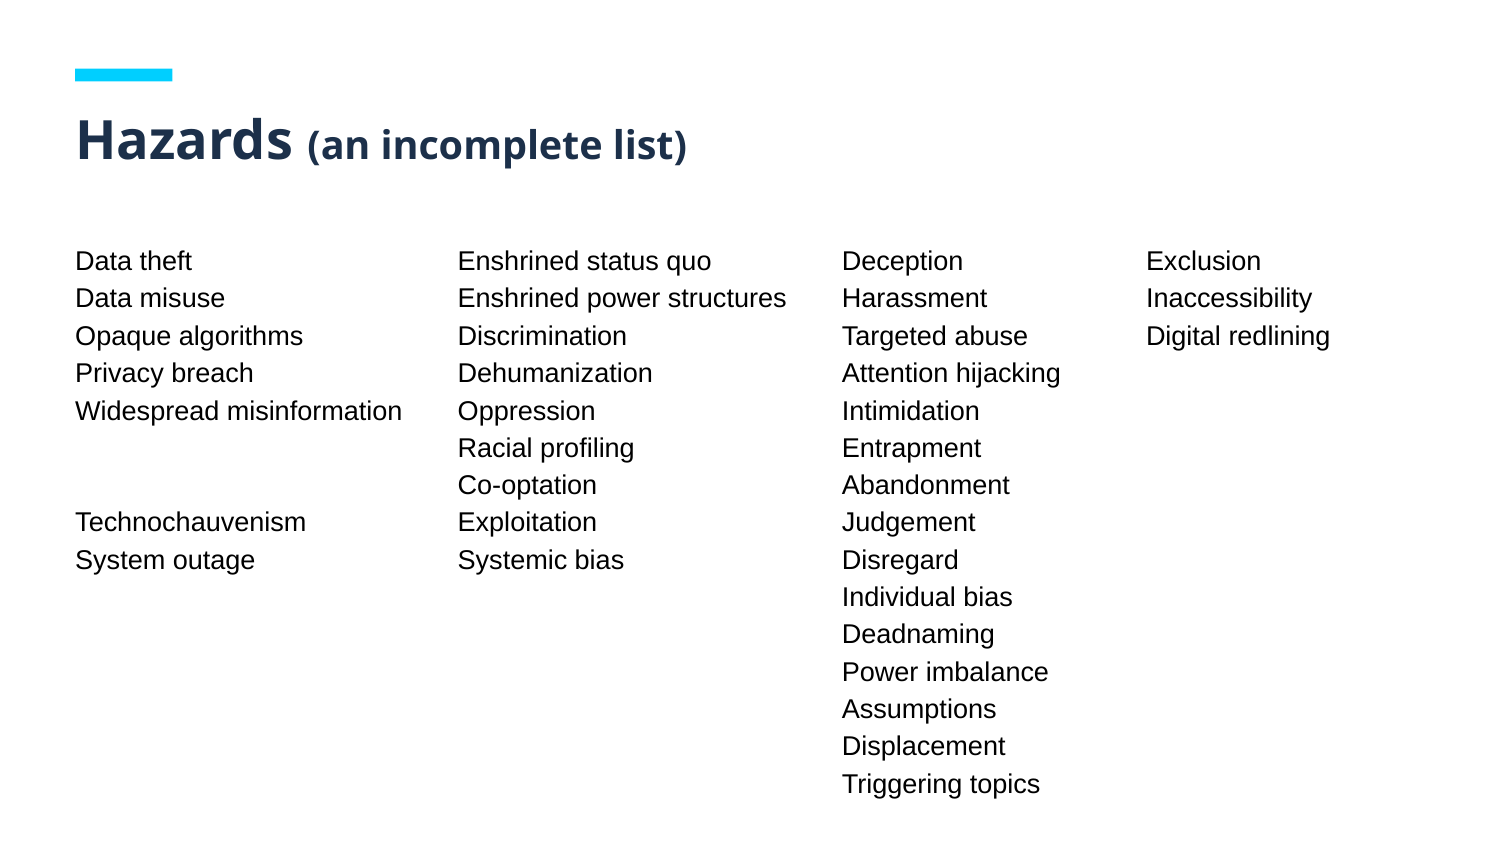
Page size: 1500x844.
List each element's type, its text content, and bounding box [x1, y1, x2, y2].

list Enshrined status quo Enshrined power structures Discrimination Dehumanization Oppression Racial profiling Co-optation Exploitation Systemic bias [457, 238, 792, 766]
list Deception Harassment Targeted abuse Attention hijacking Intimidation Entrapment Abandonment Judgement Disregard Individual bias Deadnaming Power imbalance Assumptions Displacement Triggering topics [841, 238, 1146, 766]
list Data theft Data misuse Opaque algorithms Privacy breach Widespread misinformation Technochauvenism System outage [75, 238, 433, 766]
title Hazards (an incomplete list) [75, 105, 1301, 186]
list Exclusion Inaccessibility Digital redlining [1146, 238, 1450, 766]
